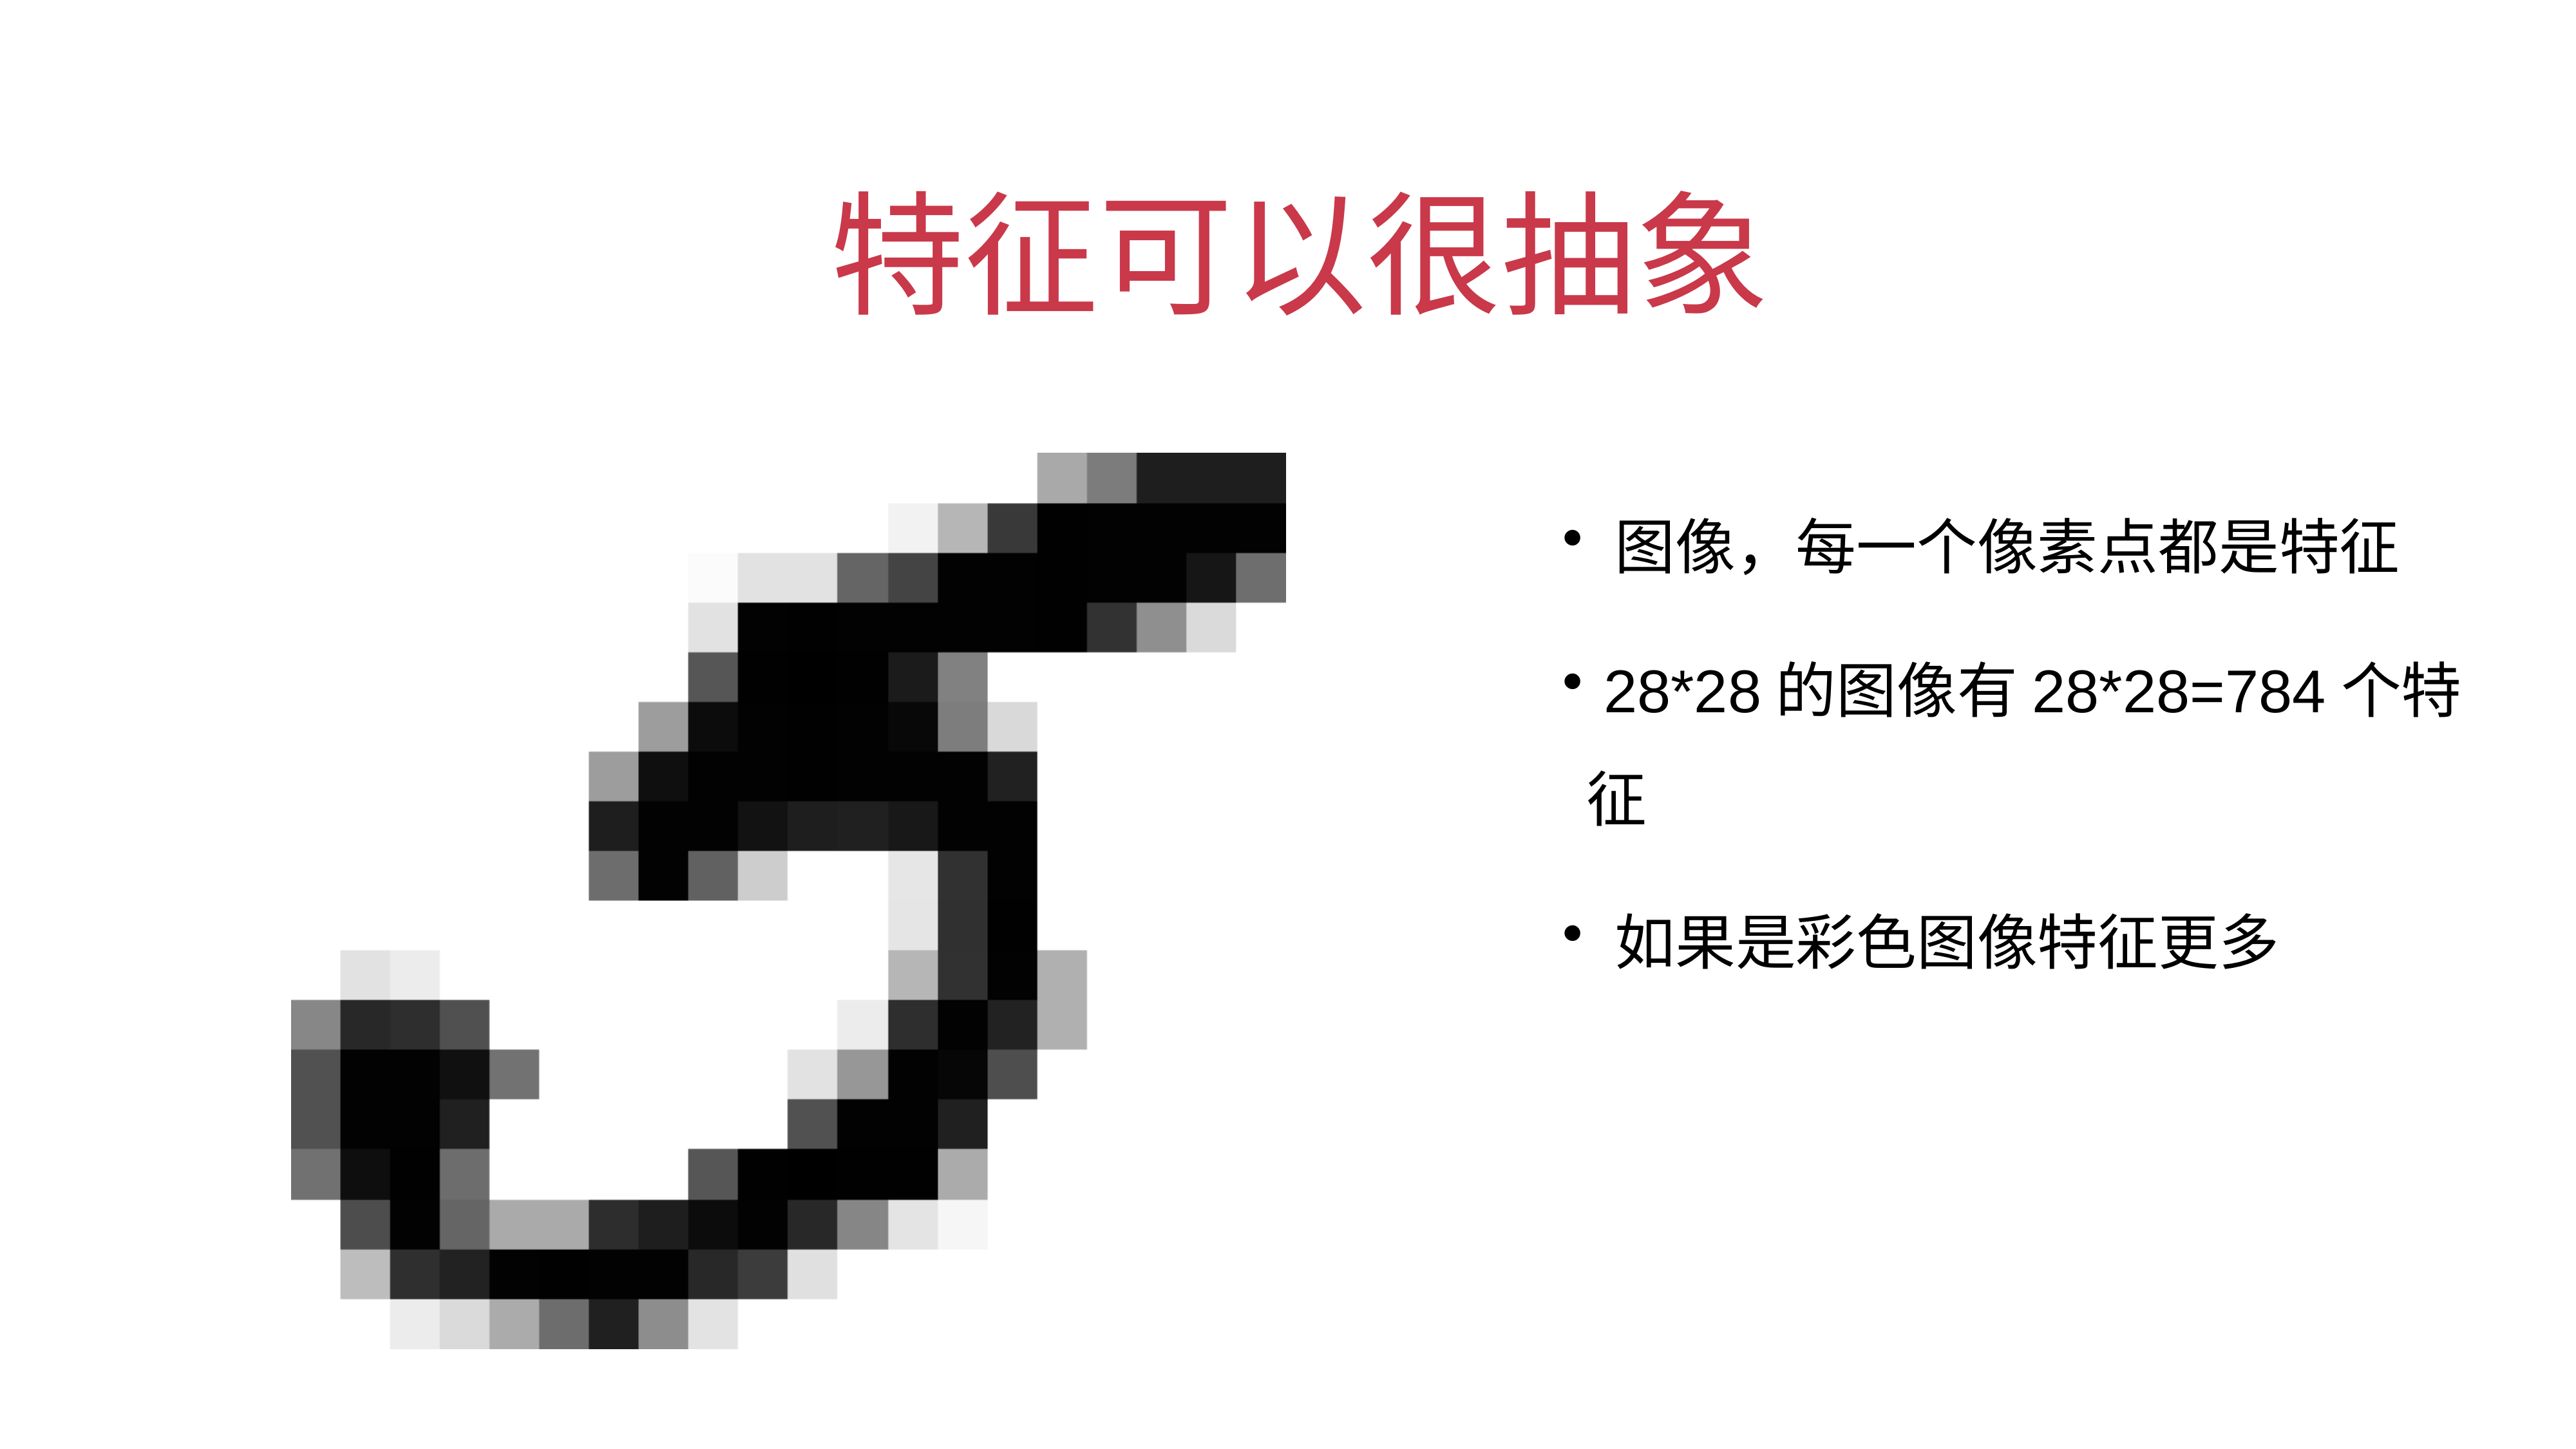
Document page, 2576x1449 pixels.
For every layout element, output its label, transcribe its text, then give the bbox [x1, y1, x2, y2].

text_box 图像，每一个像素点都是特征 [1557, 467, 2517, 587]
text_box 如果是彩色图像特征更多 [1557, 862, 2517, 982]
picture [291, 453, 1286, 1350]
title 特征可以很抽象 [187, 122, 2389, 337]
text_box 28*28的图像有28*28=784个特征 [1557, 611, 2517, 838]
